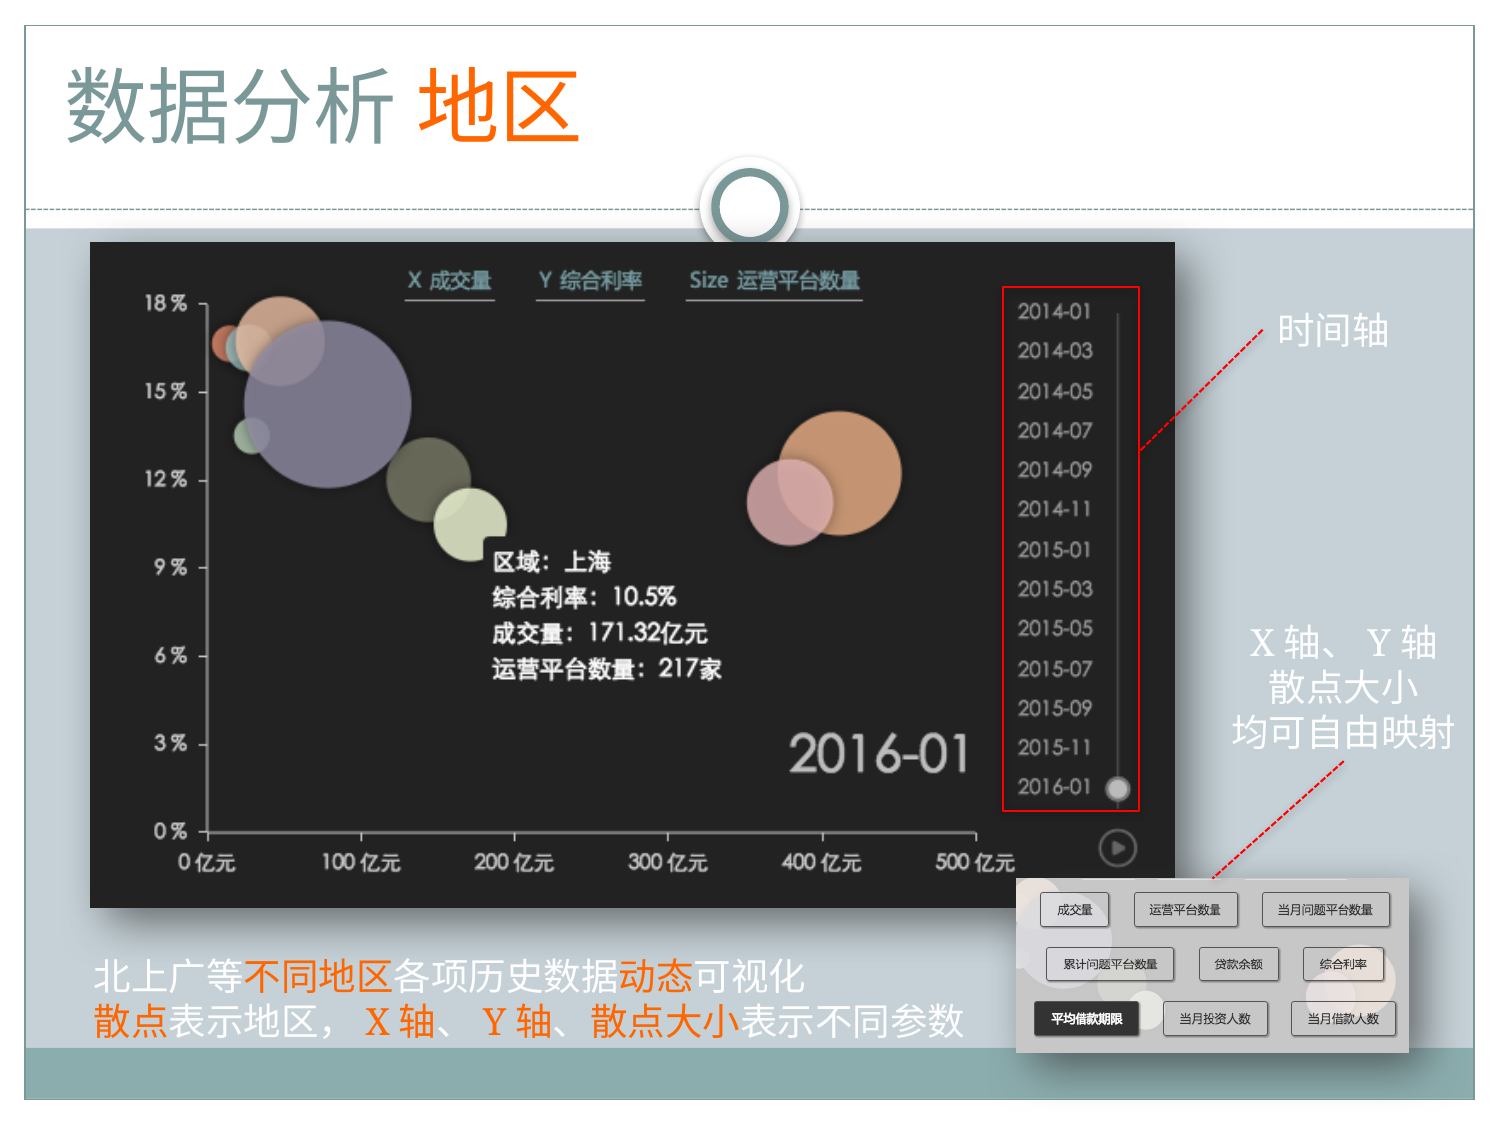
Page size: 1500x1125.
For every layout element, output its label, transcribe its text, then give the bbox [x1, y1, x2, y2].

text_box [1139, 329, 1263, 452]
title 数据分析 地区 [49, 37, 1450, 162]
picture [90, 242, 1409, 1053]
text_box 北上广等不同地区各项历史数据动态可视化 散点表示地区，X轴、Y轴、散点大小表示不同参数 [79, 945, 981, 1051]
text_box X轴、Y轴 散点大小 均可自由映射 [1216, 611, 1472, 762]
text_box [1212, 762, 1345, 879]
text_box 时间轴 [1262, 299, 1405, 360]
